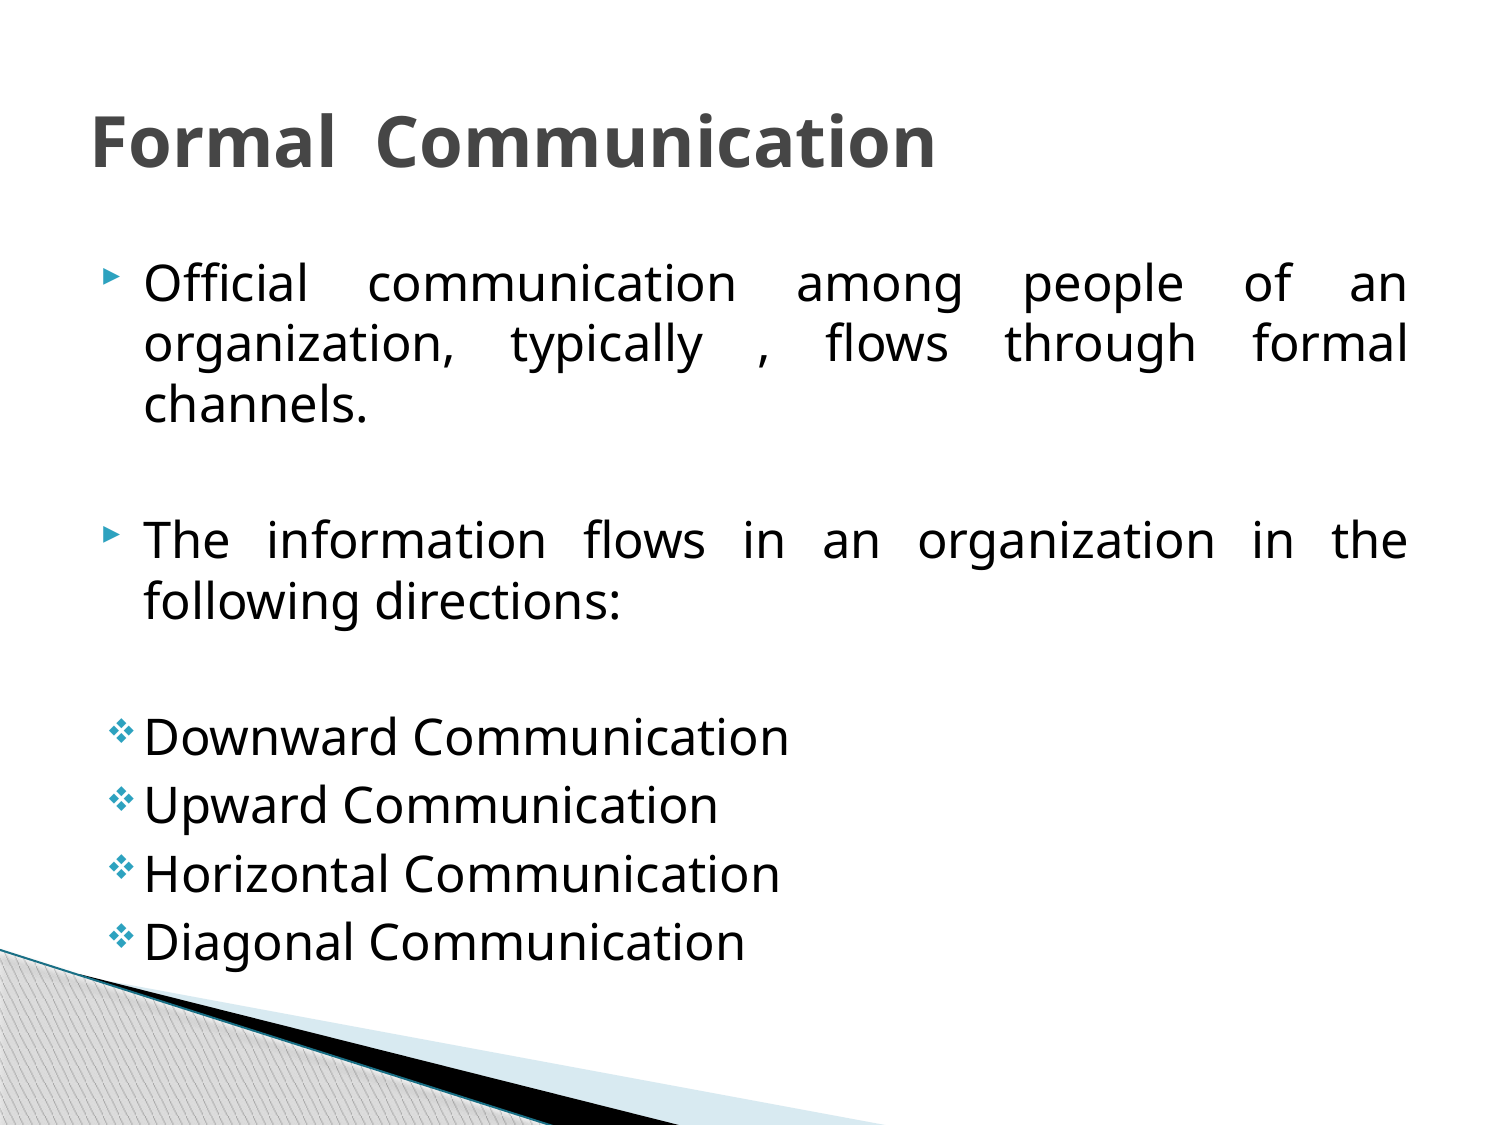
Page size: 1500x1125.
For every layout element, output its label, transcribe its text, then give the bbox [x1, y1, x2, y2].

list Official communication among people of an organization, typically , flows through formal channels. The information flows in an organization in the following directions: Downward Communication Upward Communication Horizontal Communication Diagonal Communication [75, 243, 1425, 986]
title Formal Communication [75, 45, 1425, 233]
